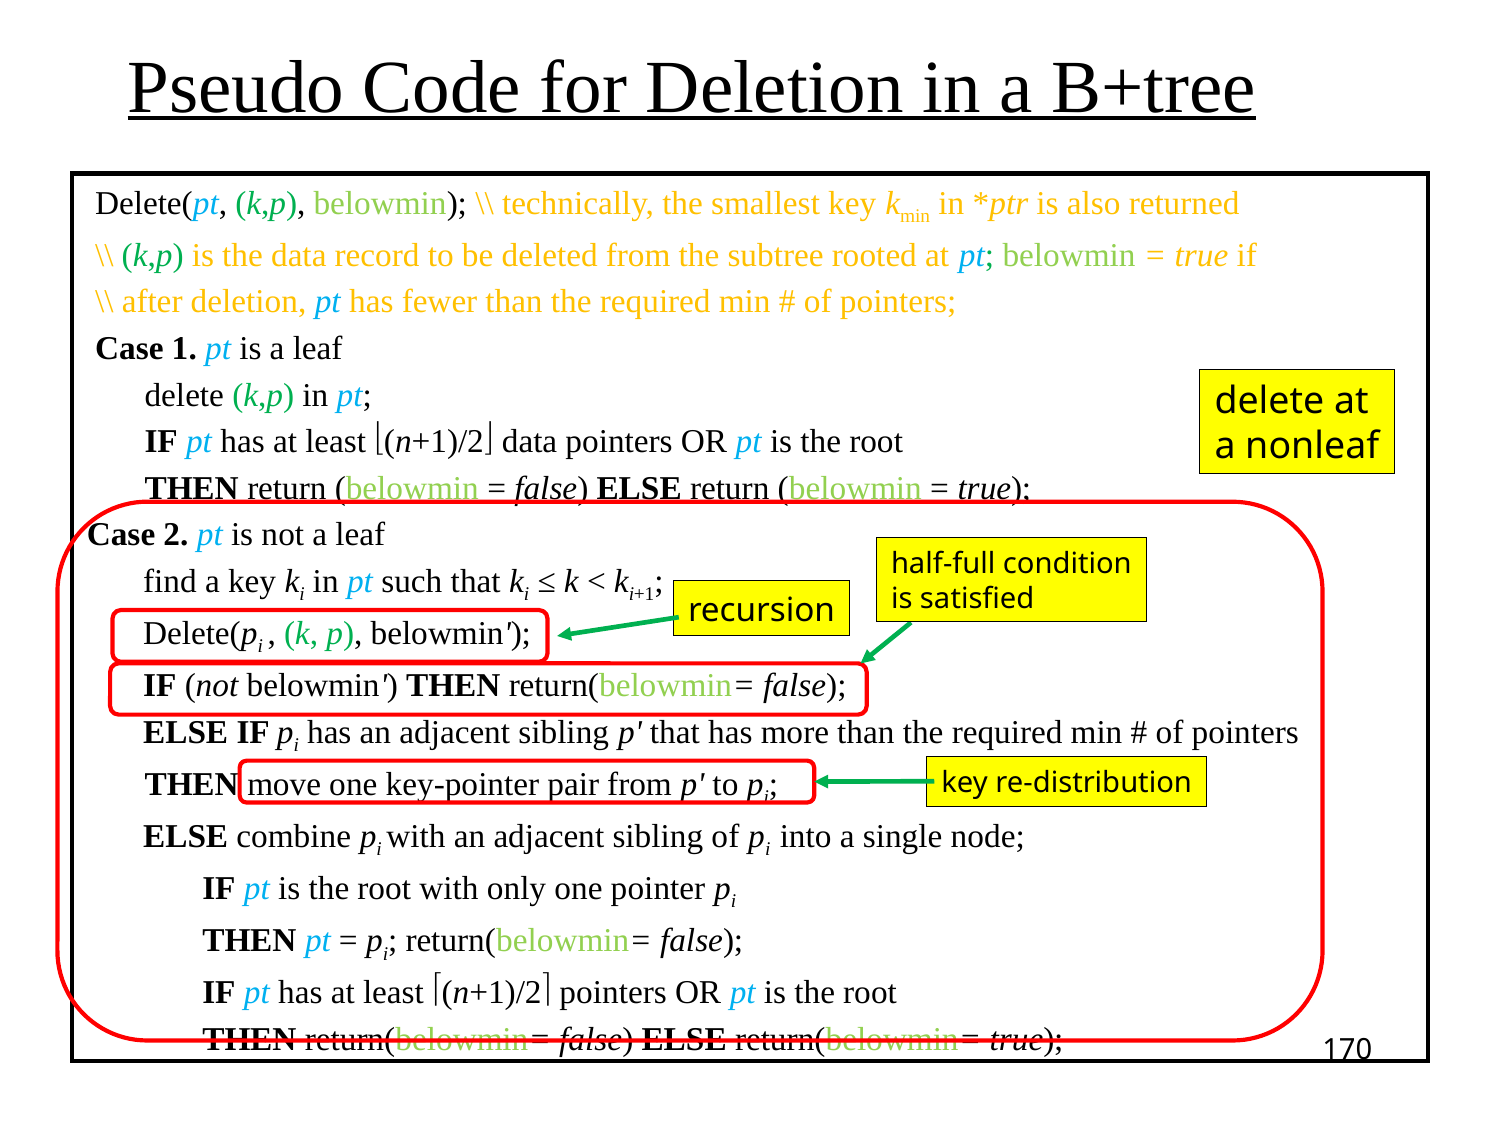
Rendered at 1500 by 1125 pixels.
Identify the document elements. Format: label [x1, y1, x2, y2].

text_box [1199, 369, 1395, 474]
slide_number [1074, 1023, 1388, 1099]
list [71, 1004, 1074, 1061]
text_box [55, 499, 1325, 1043]
list [71, 173, 1429, 1061]
title [112, 43, 1388, 121]
